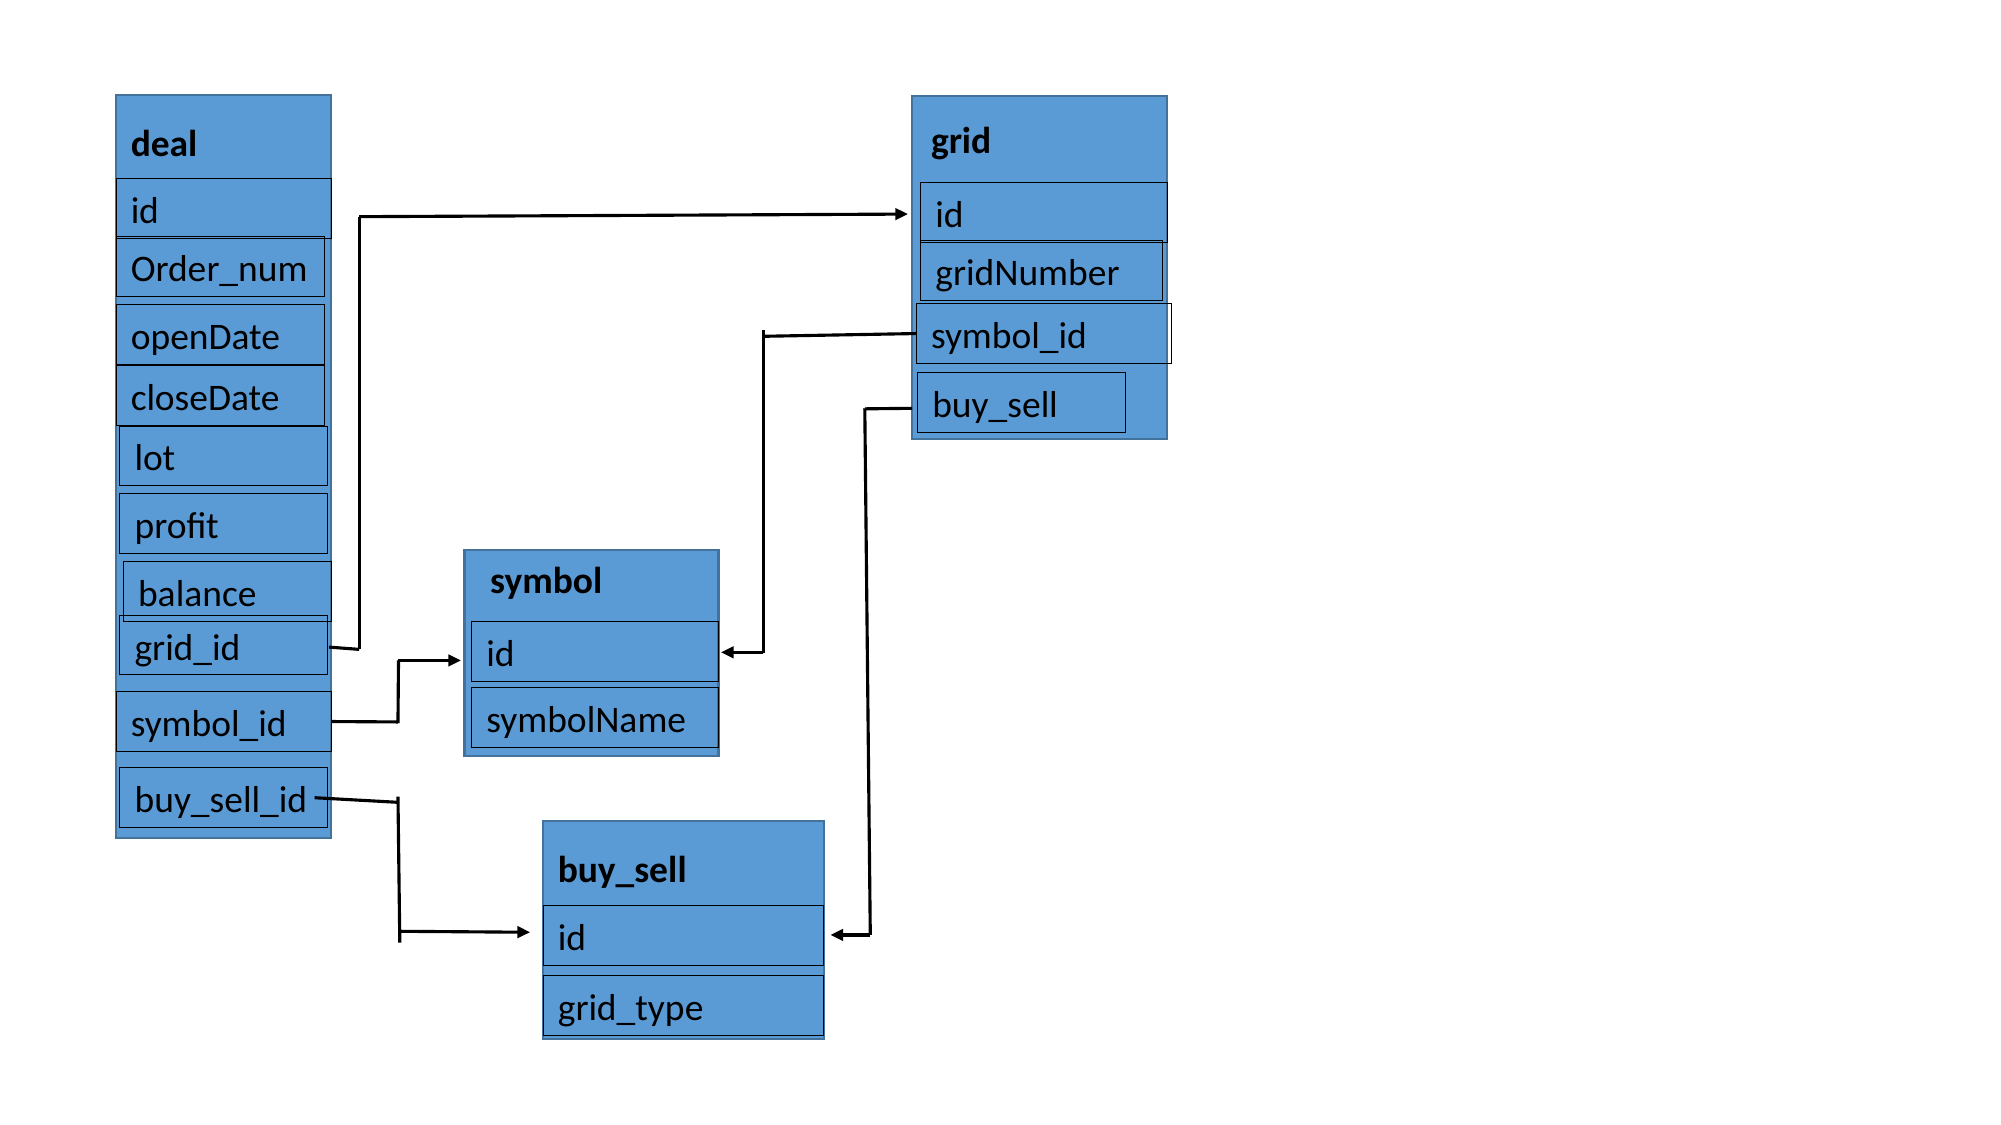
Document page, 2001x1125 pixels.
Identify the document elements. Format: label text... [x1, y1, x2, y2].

text_box buy_sell [543, 837, 824, 898]
text_box [115, 94, 332, 839]
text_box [464, 548, 719, 756]
text_box profit [119, 493, 328, 554]
text_box [542, 820, 825, 1040]
text_box lot [119, 426, 328, 486]
text_box openDate [116, 304, 325, 365]
text_box balance [123, 561, 332, 622]
text_box deal [116, 111, 325, 171]
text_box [912, 95, 1172, 439]
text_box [314, 797, 397, 803]
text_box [762, 333, 917, 337]
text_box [864, 409, 871, 935]
text_box closeDate [116, 365, 325, 426]
text_box grid_id [119, 615, 328, 675]
text_box grid_type [543, 975, 824, 1036]
text_box buy_sell_id [119, 767, 328, 828]
text_box id [543, 905, 824, 966]
text_box Order_num [116, 236, 325, 297]
text_box id [116, 178, 332, 239]
text_box symbol_id [116, 691, 332, 752]
